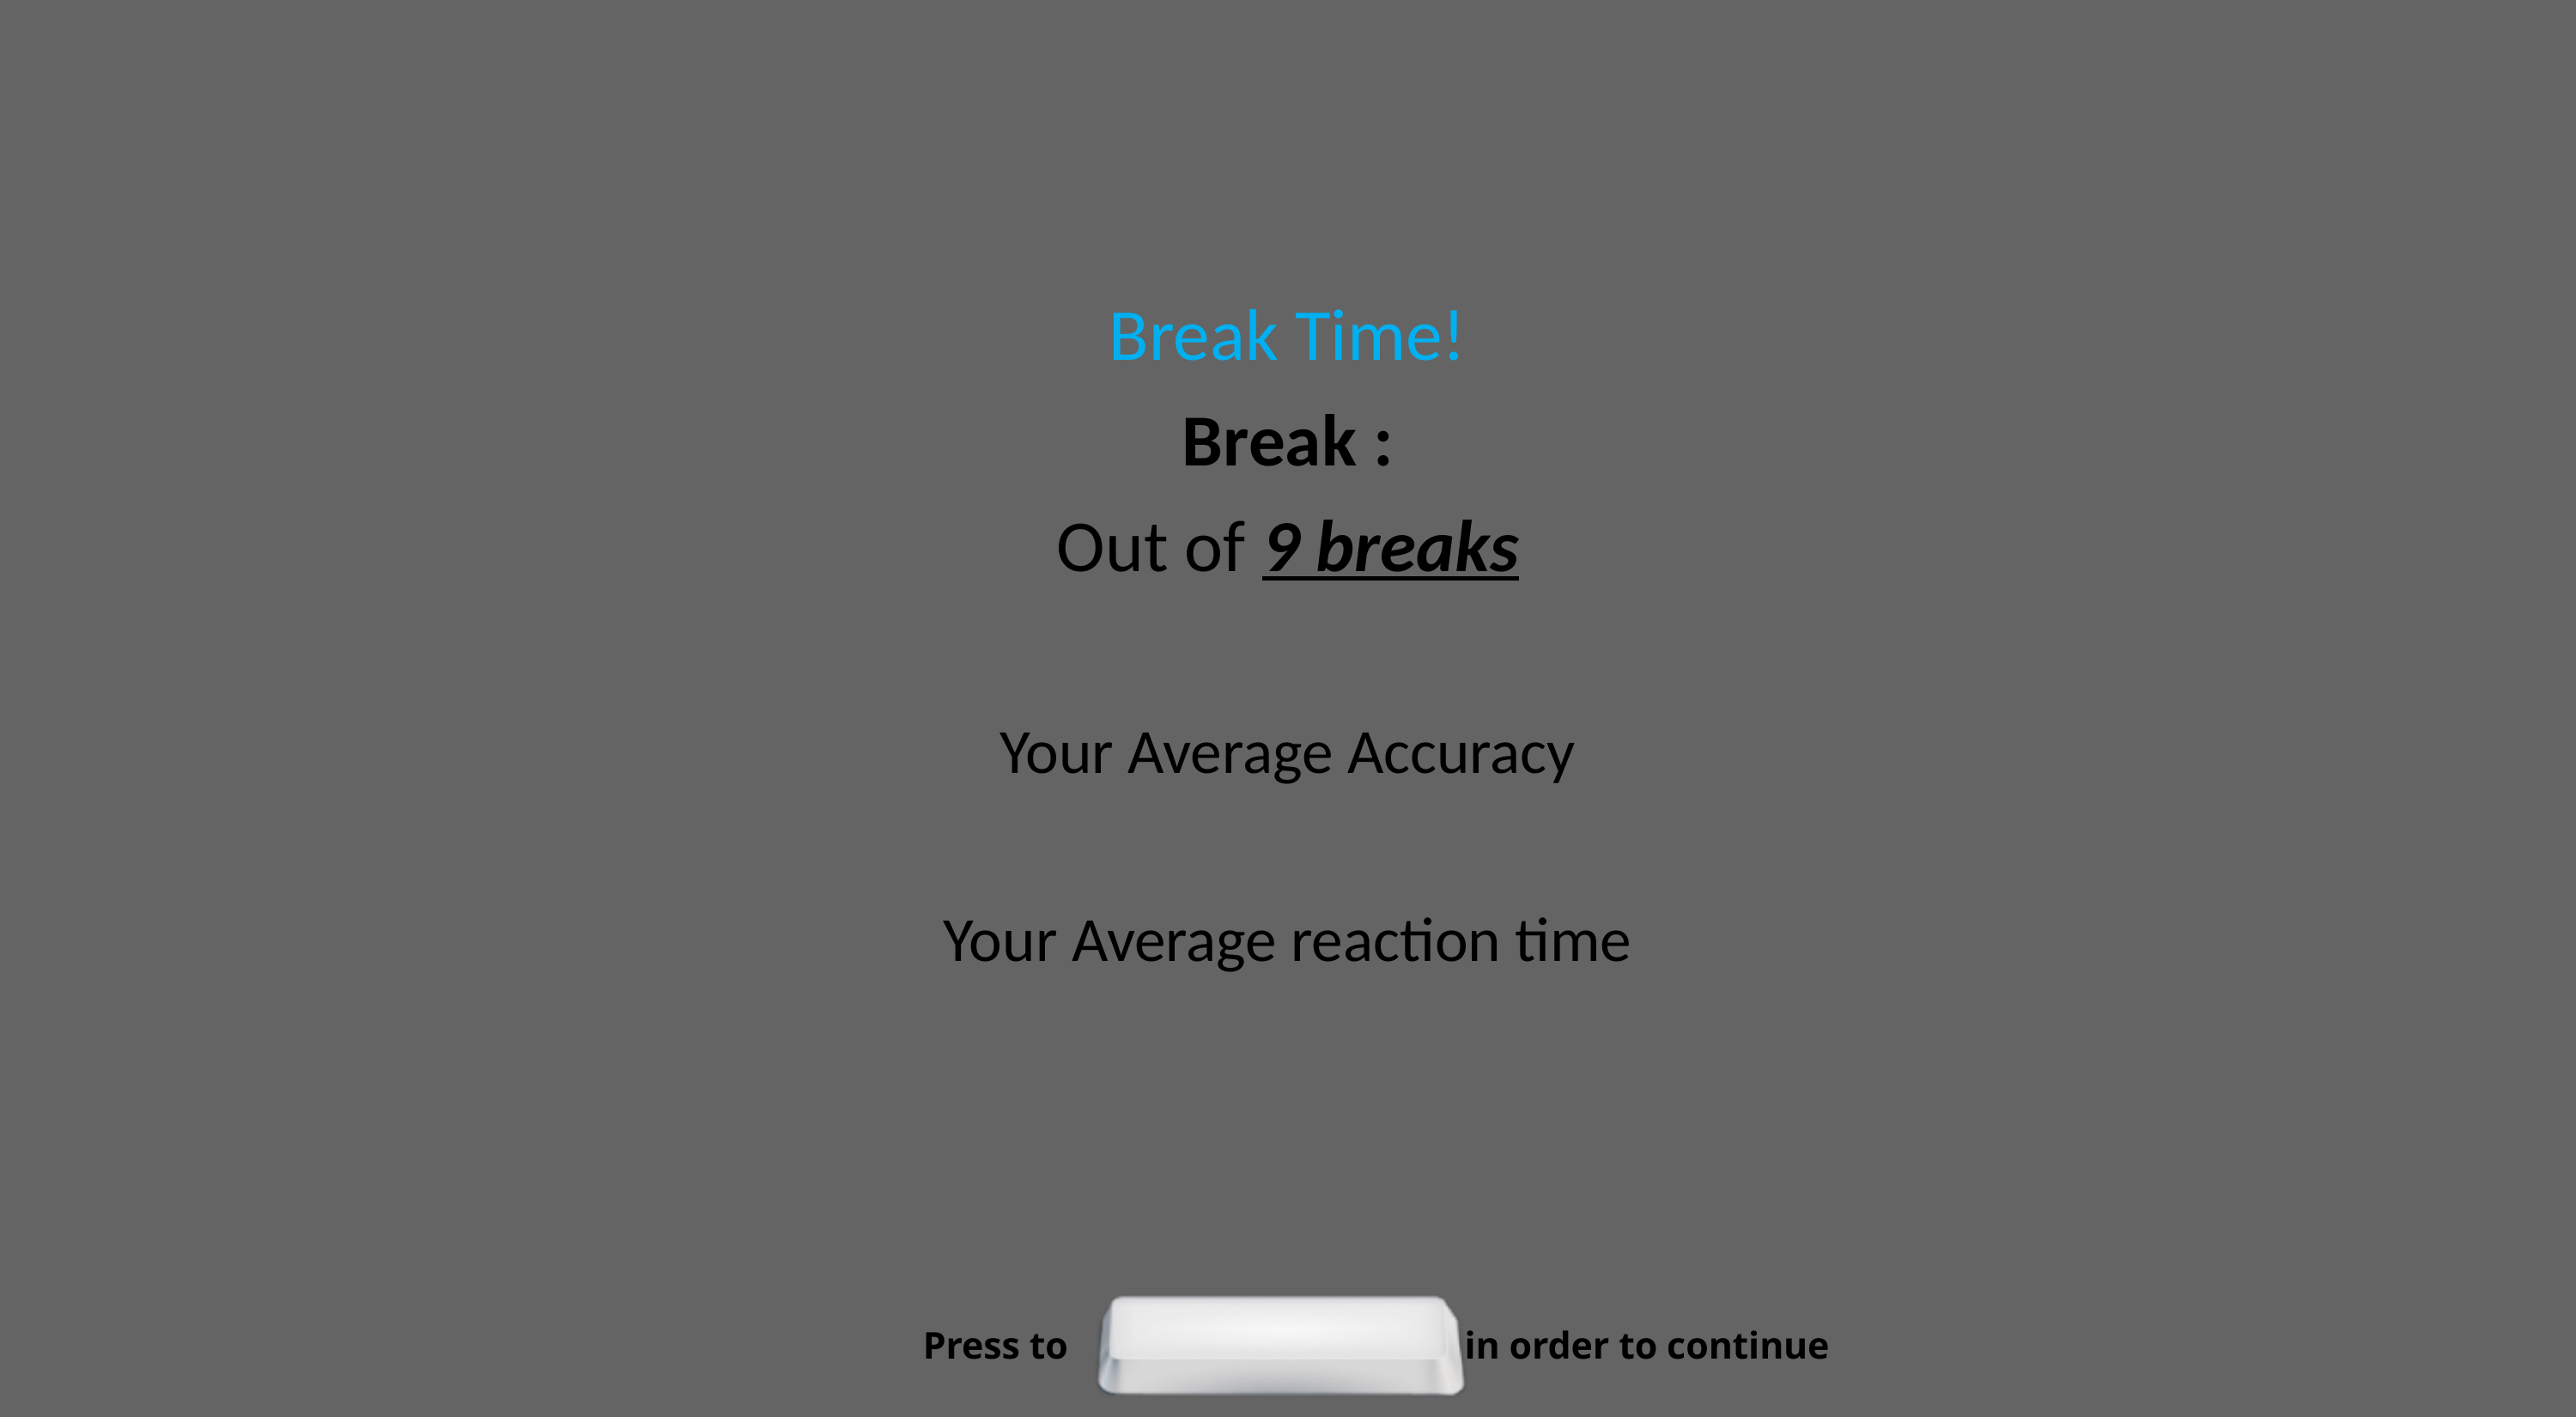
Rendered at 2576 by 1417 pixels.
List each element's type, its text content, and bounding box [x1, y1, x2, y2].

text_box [929, 1292, 1824, 1408]
list Break Time! Break : Out of 9 breaks Your Average Accuracy Your Average reaction time [201, 176, 2374, 1076]
